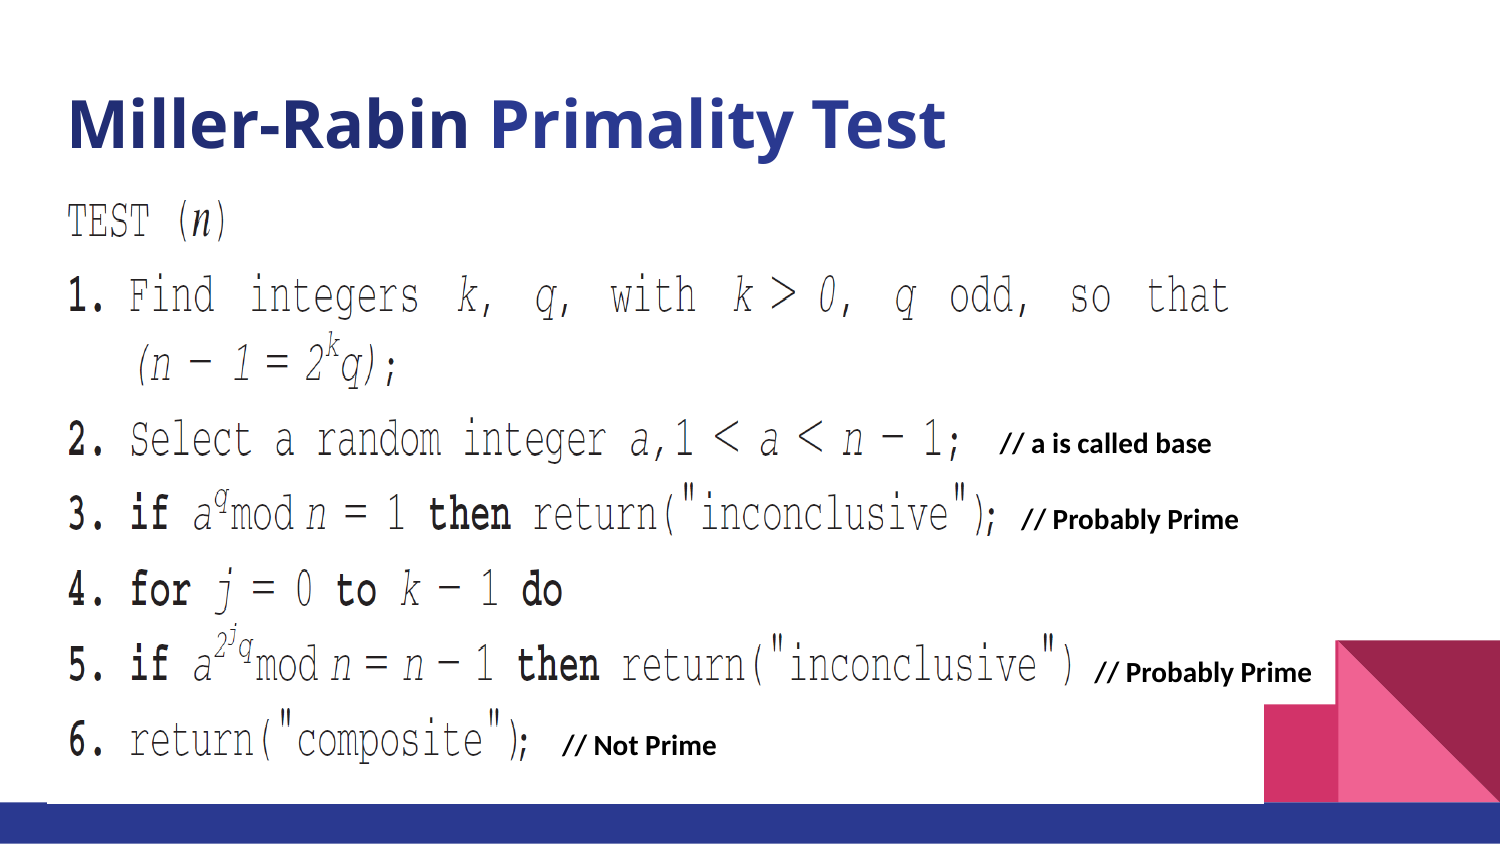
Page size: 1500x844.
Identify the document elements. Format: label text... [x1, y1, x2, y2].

title Miller-Rabin Primality Test [51, 67, 1449, 167]
picture [35, 183, 1264, 804]
text_box // Probably Prime [1270, 635, 1337, 706]
